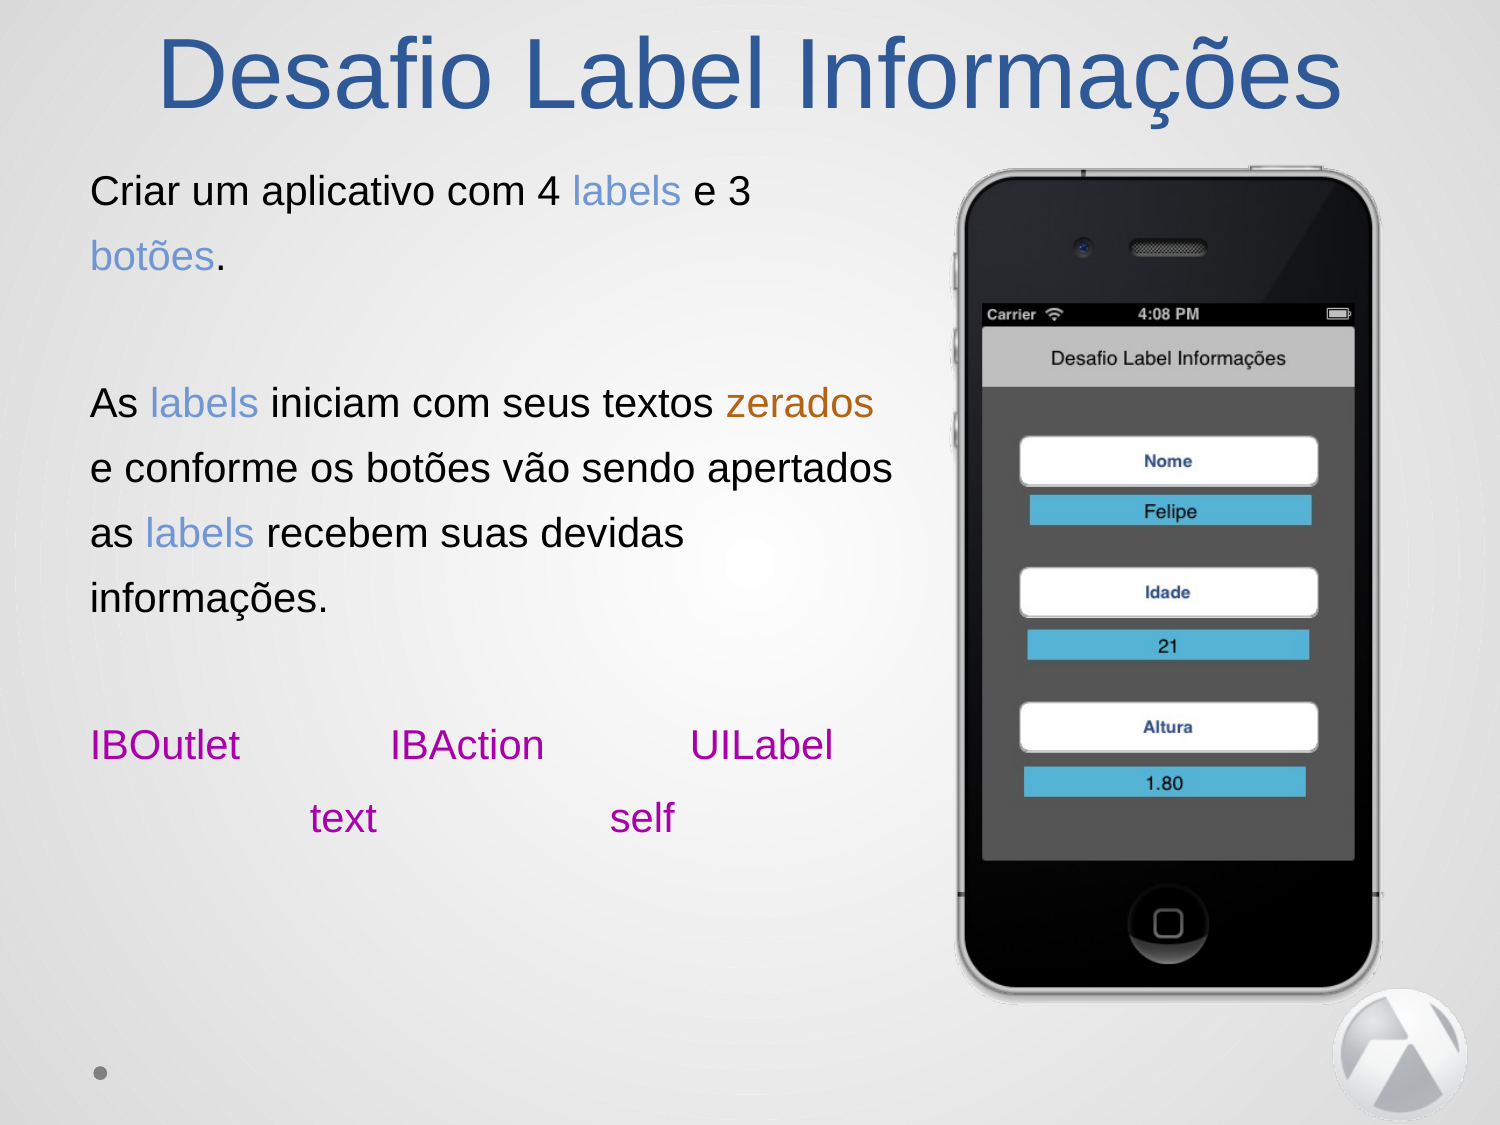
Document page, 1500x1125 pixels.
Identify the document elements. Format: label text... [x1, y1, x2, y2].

list Criar um aplicativo com 4 labels e 3 botões. As labels iniciam com seus textos zerados e conforme os botões vão sendo apertados as labels recebem suas devidas informações. IBOutlet IBAction UILabel text self [75, 141, 910, 1033]
title Desafio Label Informações [75, 0, 1425, 190]
picture [938, 156, 1399, 1021]
